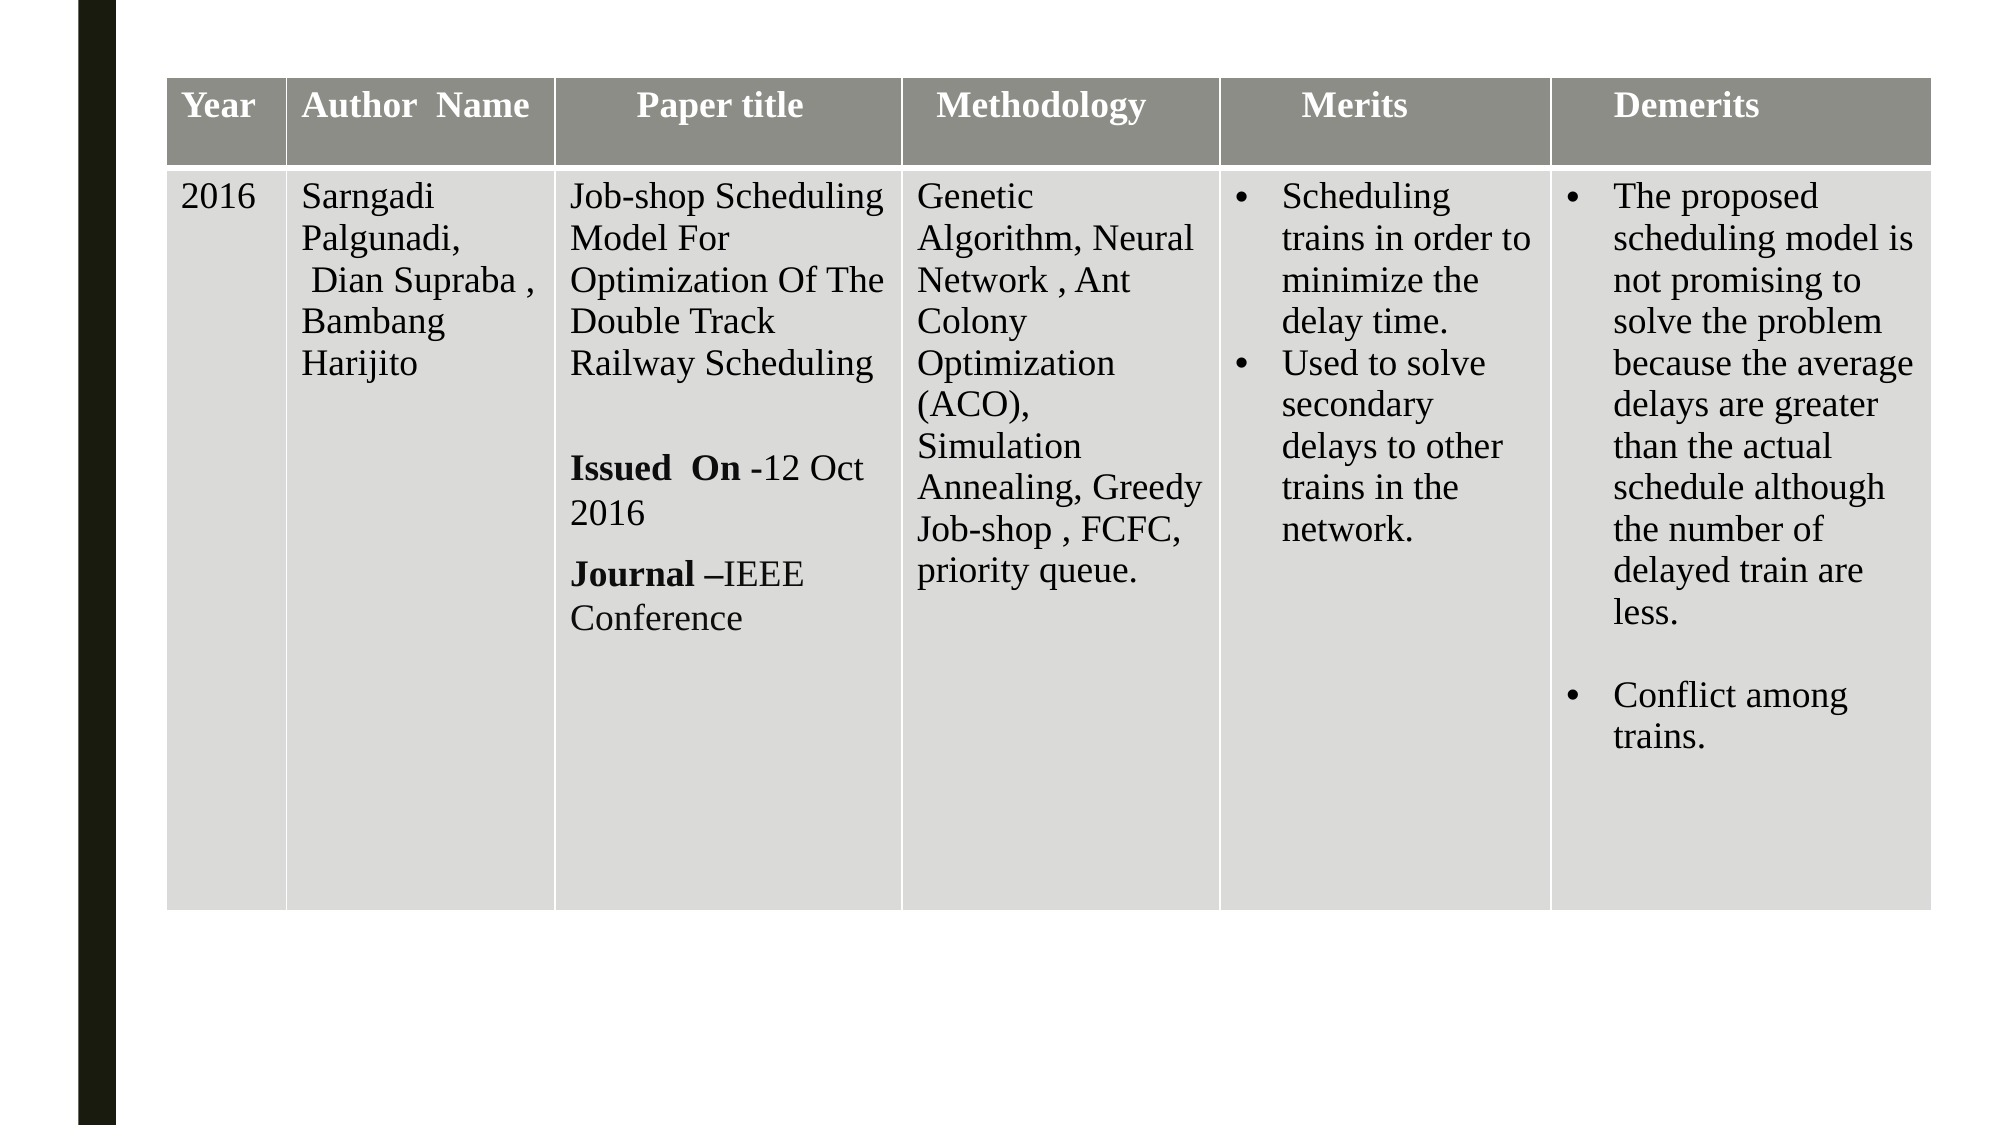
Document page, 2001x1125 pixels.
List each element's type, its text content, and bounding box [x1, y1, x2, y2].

table_header Year [167, 78, 286, 165]
table_header Demerits [1552, 78, 1931, 165]
table_cell Scheduling trains in order to minimize the delay time. Used to solve secondary delays to other trains in the network. [1221, 171, 1550, 910]
table_header Author Name [287, 78, 554, 165]
table_cell Genetic Algorithm, Neural Network , Ant Colony Optimization (ACO), Simulation Annealing, Greedy Job-shop , FCFC, priority queue. [903, 171, 1219, 910]
table_cell 2016 [167, 171, 286, 910]
table_header Paper title [556, 78, 901, 165]
table_header Methodology [903, 78, 1219, 165]
table_header Merits [1221, 78, 1550, 165]
table_cell The proposed scheduling model is not promising to solve the problem because the average delays are greater than the actual schedule although the number of delayed train are less. Conflict among trains. [1552, 171, 1931, 910]
table_cell Job-shop Scheduling Model For Optimization Of The Double Track Railway Scheduling Issued On -12 Oct 2016 Journal –IEEE Conference [556, 171, 901, 910]
table_cell Sarngadi Palgunadi, Dian Supraba , Bambang Harijito [287, 171, 554, 910]
